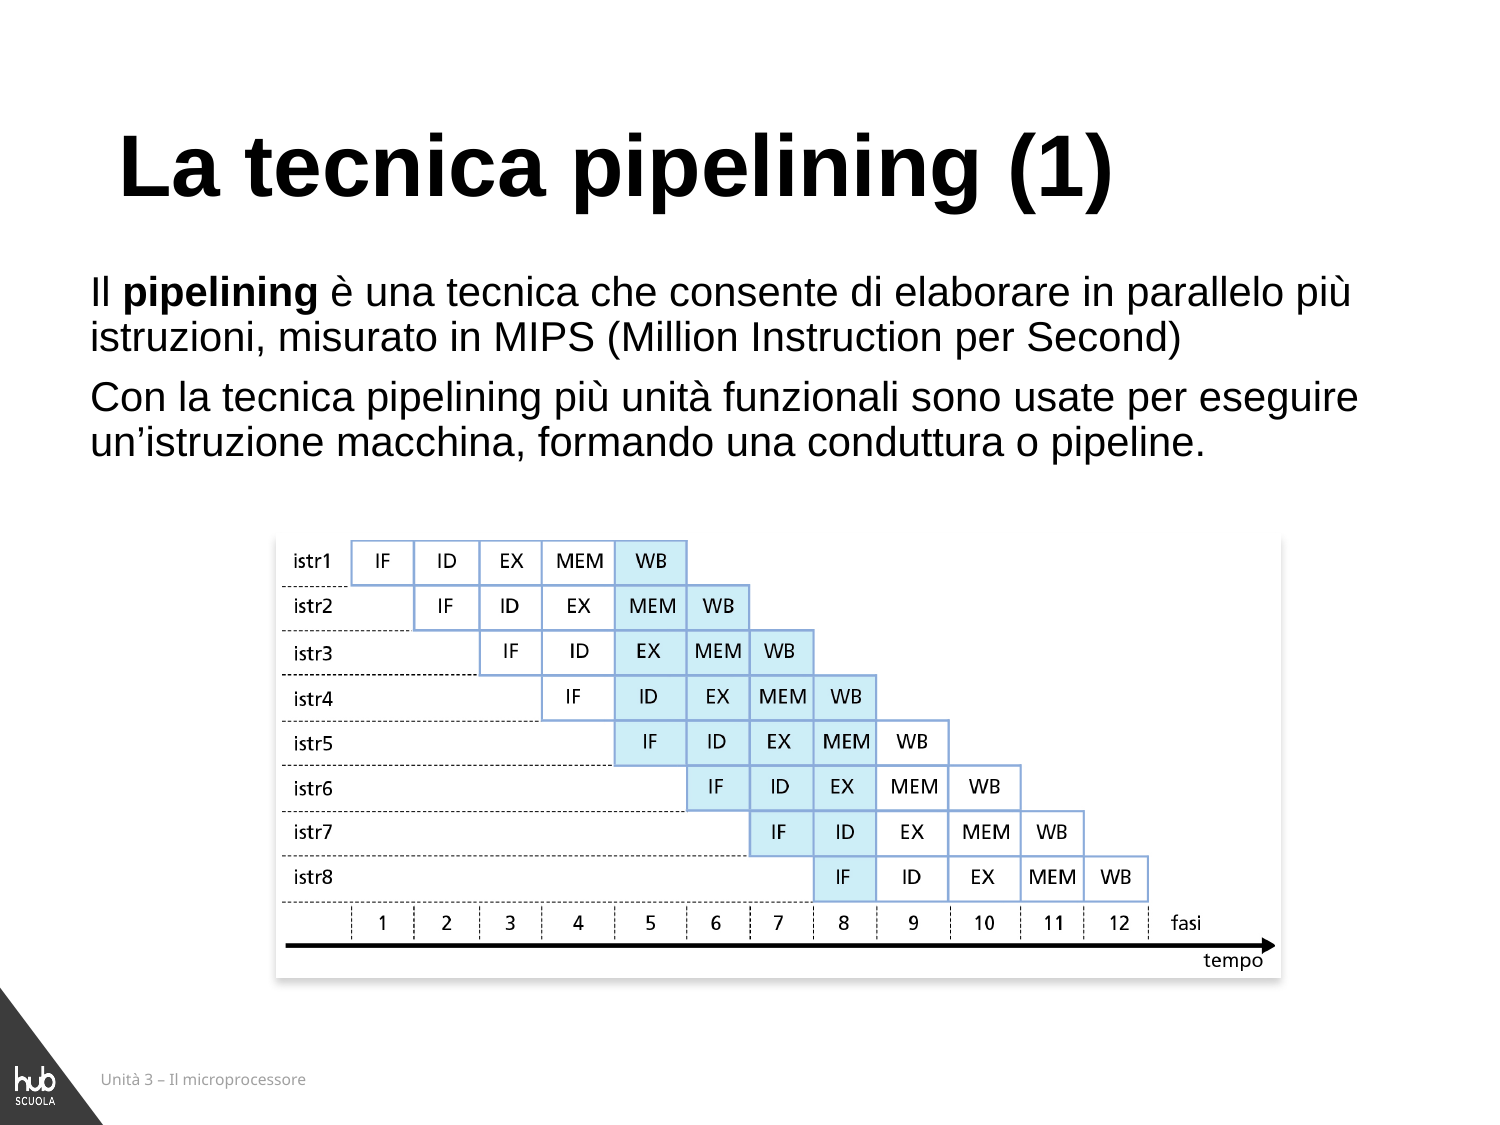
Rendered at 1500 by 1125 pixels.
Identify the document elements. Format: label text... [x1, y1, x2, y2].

list Il pipelining è una tecnica che consente di elaborare in parallelo più istruzioni, misurato in MIPS (Million Instruction per Second) Con la tecnica pipelining più unità funzionali sono usate per eseguire un’istruzione macchina, formando una conduttura o pipeline. [75, 262, 1462, 1000]
title La tecnica pipelining (1) [103, 59, 1397, 262]
picture [15, 1066, 56, 1106]
picture [281, 539, 1276, 972]
